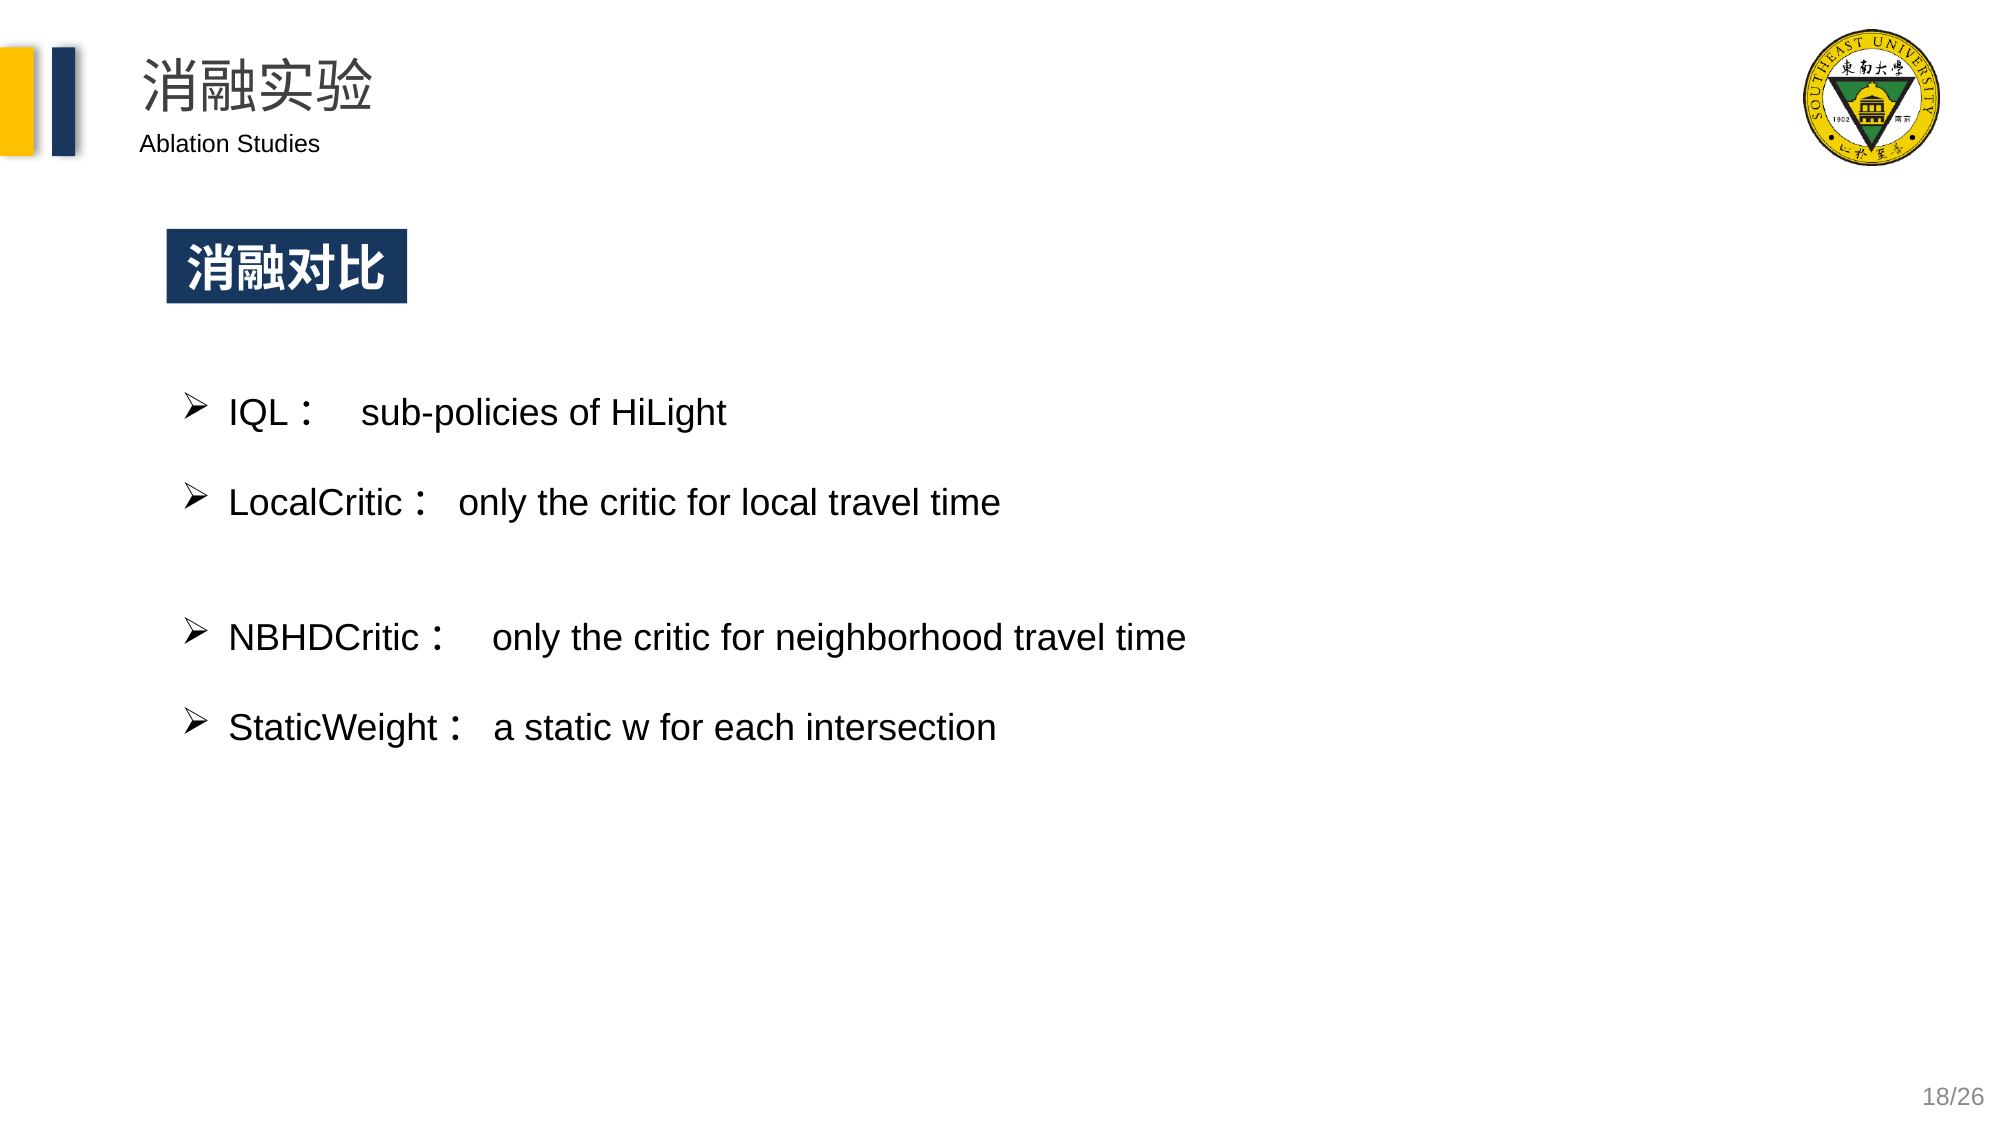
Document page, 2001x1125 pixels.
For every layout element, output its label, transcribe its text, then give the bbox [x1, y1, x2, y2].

text_box 消融对比 [166, 228, 408, 304]
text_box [0, 42, 841, 199]
picture [1803, 29, 1940, 166]
slide_number 18/26 [1550, 1065, 2000, 1125]
text_box IQL： sub-policies of HiLight LocalCritic：only the critic for local travel time NBHDCritic： only the critic for neighborhood travel time StaticWeight：a static w for each intersection [166, 380, 1883, 801]
